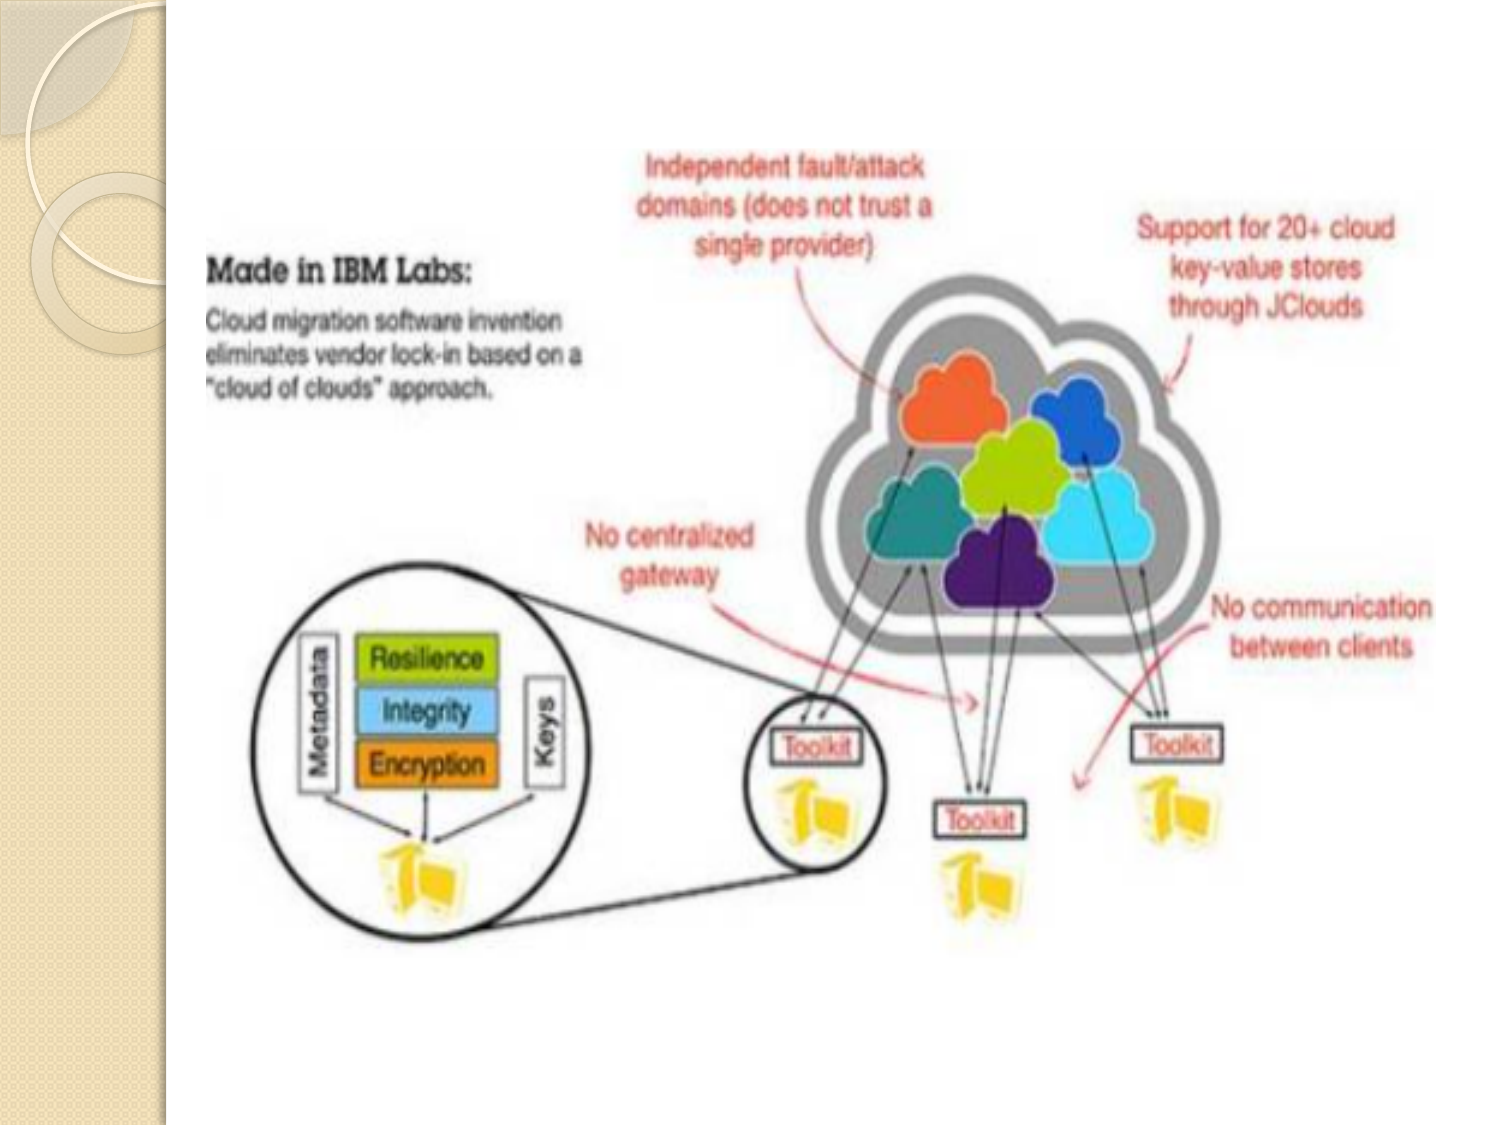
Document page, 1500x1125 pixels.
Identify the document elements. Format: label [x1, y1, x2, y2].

picture [206, 148, 1436, 988]
